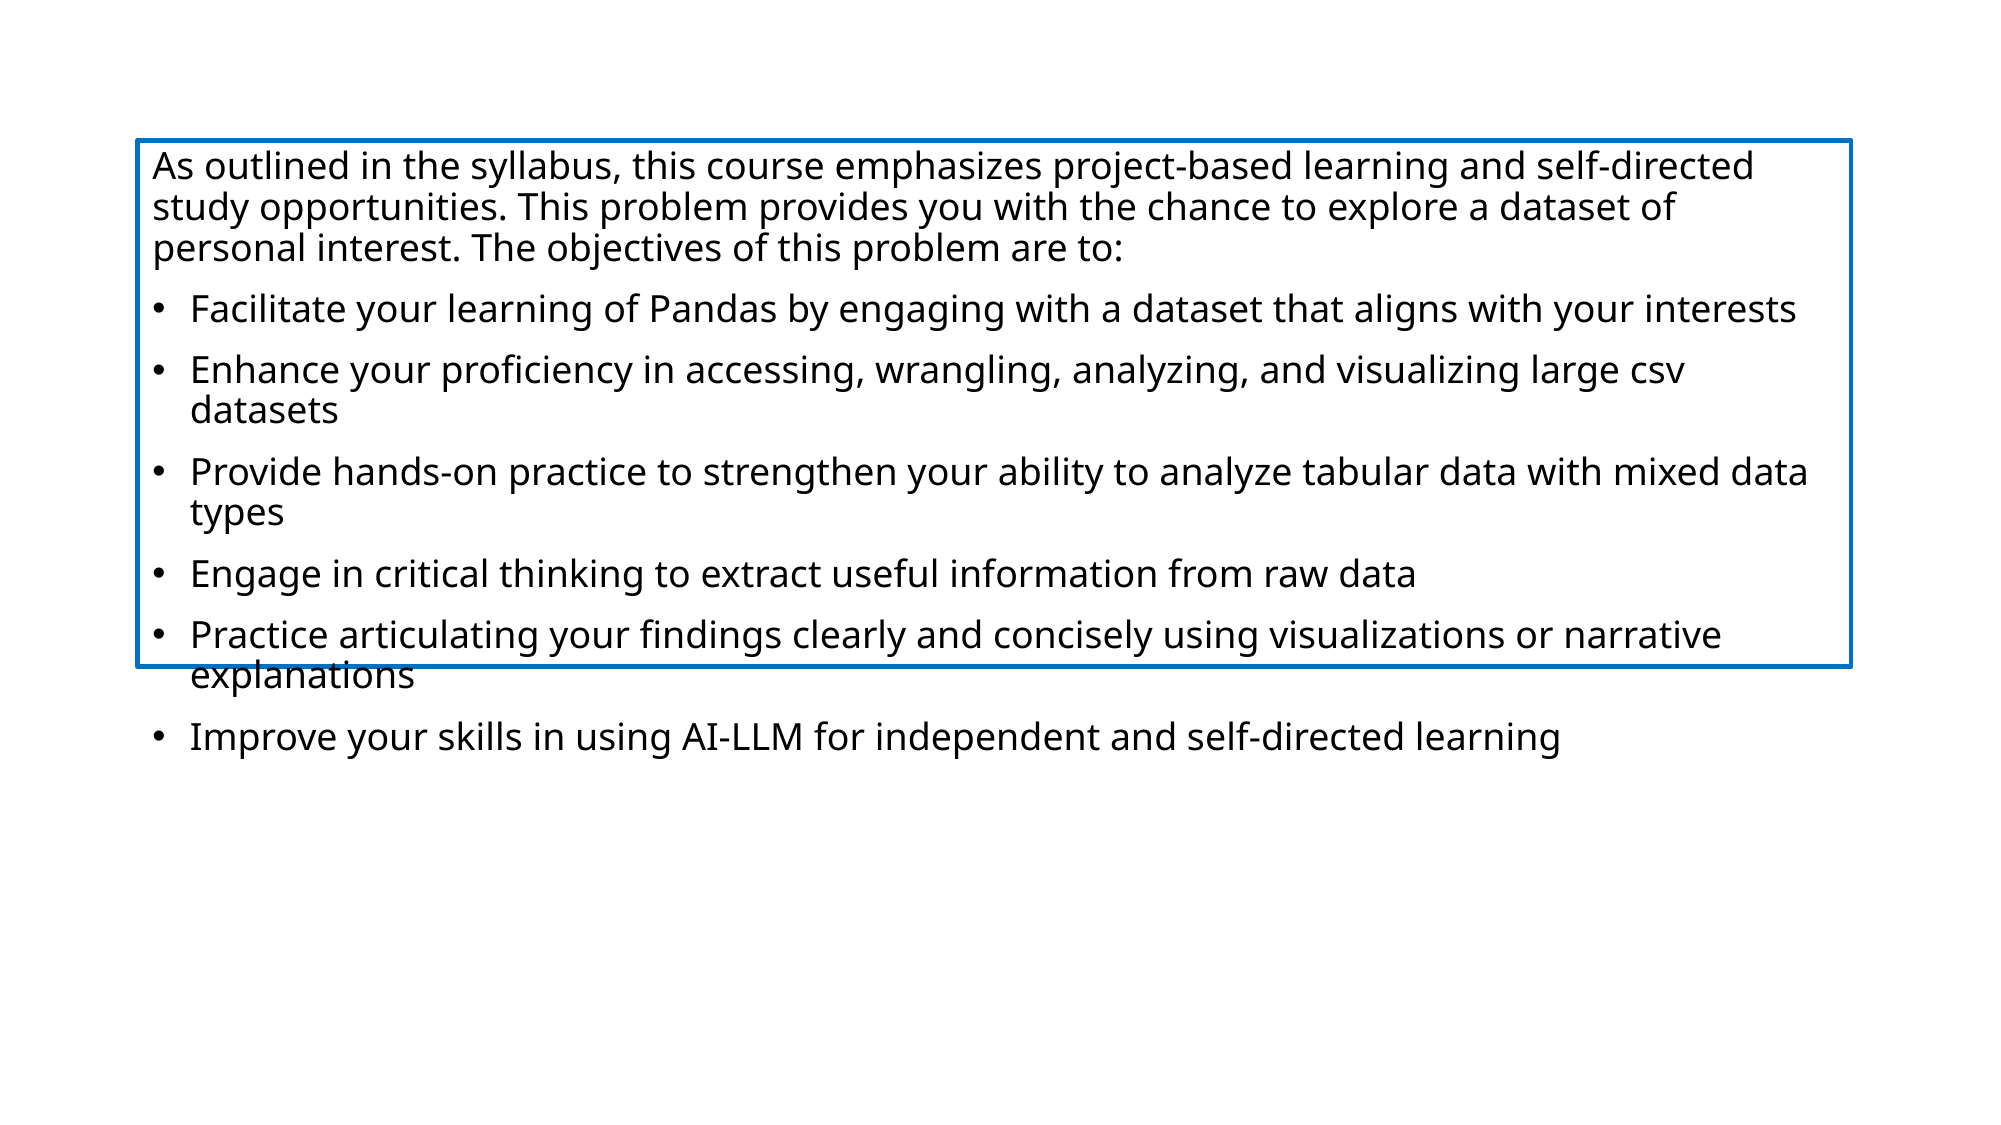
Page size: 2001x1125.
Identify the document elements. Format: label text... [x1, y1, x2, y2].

list As outlined in the syllabus, this course emphasizes project-based learning and self-directed study opportunities. This problem provides you with the chance to explore a dataset of personal interest. The objectives of this problem are to: Facilitate your learning of Pandas by engaging with a dataset that aligns with your interests Enhance your proficiency in accessing, wrangling, analyzing, and visualizing large csv datasets Provide hands-on practice to strengthen your ability to analyze tabular data with mixed data types Engage in critical thinking to extract useful information from raw data Practice articulating your findings clearly and concisely using visualizations or narrative explanations Improve your skills in using AI-LLM for independent and self-directed learning [137, 140, 1851, 667]
